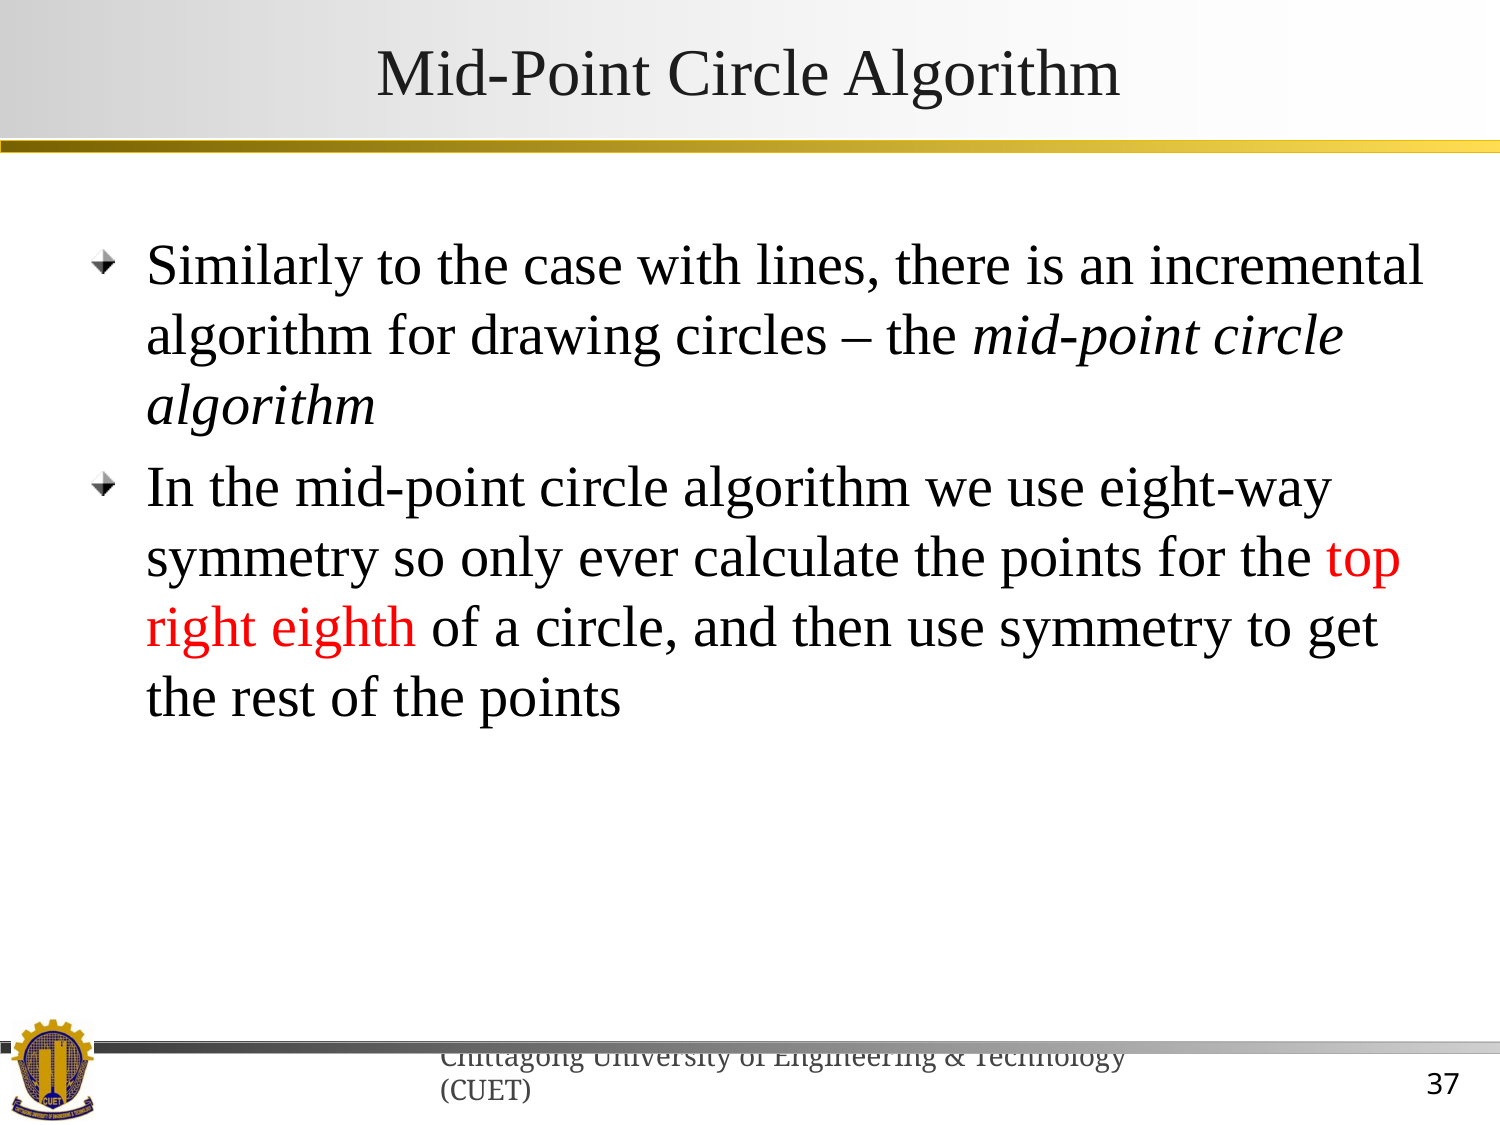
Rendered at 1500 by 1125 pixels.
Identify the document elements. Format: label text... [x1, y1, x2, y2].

picture [11, 1019, 74, 1121]
list Similarly to the case with lines, there is an incremental algorithm for drawing circles – the mid-point circle algorithm In the mid-point circle algorithm we use eight-way symmetry so only ever calculate the points for the top right eighth of a circle, and then use symmetry to get the rest of the points [74, 218, 1451, 1125]
picture [90, 470, 115, 496]
picture [90, 248, 115, 274]
title Mid-Point Circle Algorithm [0, 0, 1500, 138]
